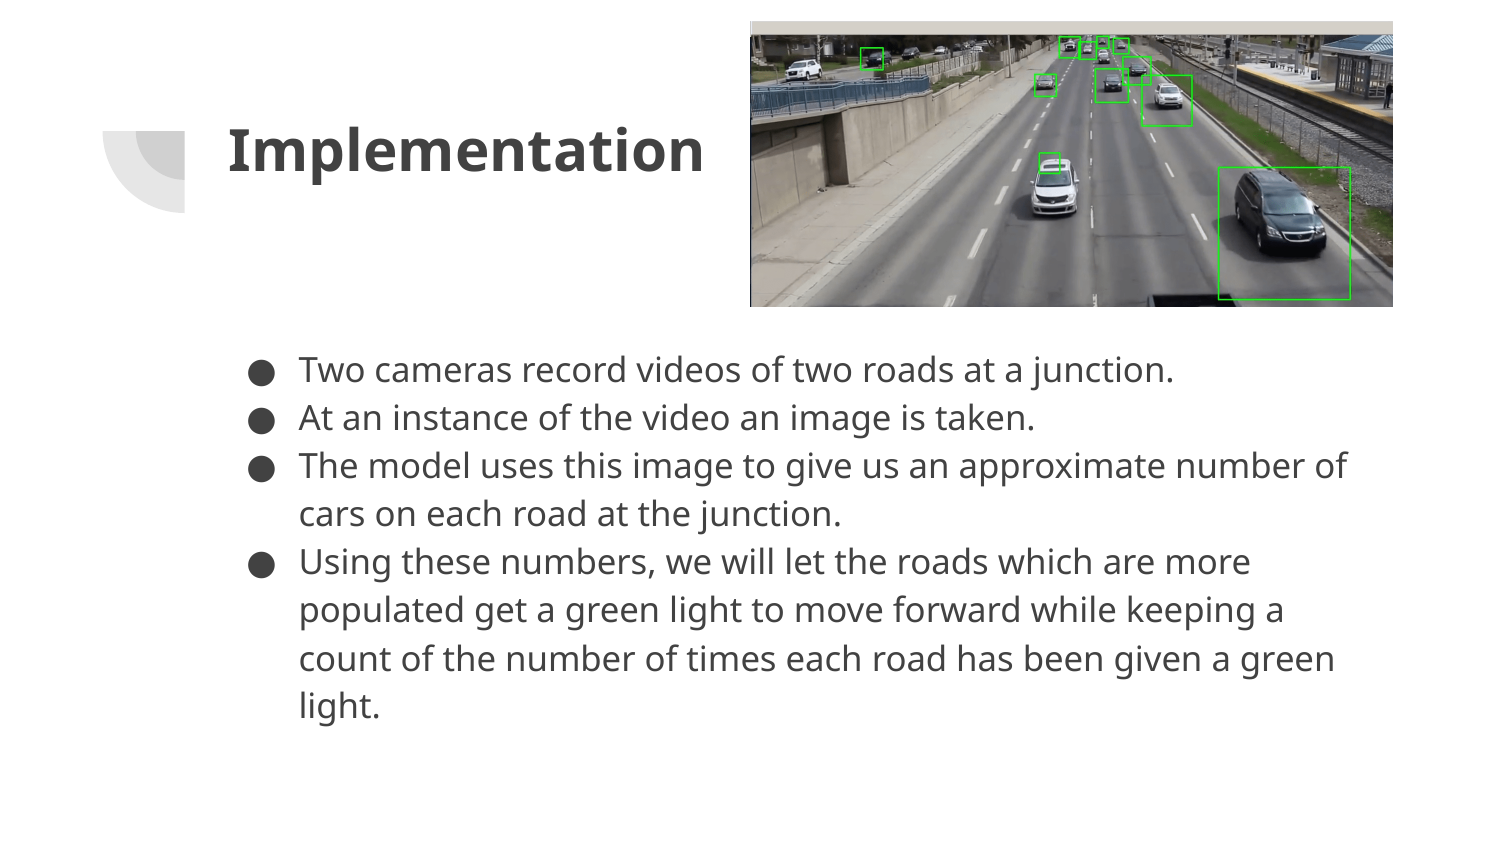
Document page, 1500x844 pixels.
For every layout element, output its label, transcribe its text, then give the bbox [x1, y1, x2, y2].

title Implementation [213, 98, 744, 263]
picture [749, 21, 1393, 307]
list Two cameras record videos of two roads at a junction. At an instance of the video an image is taken. The model uses this image to give us an approximate number of cars on each road at the junction. Using these numbers, we will let the roads which are more populated get a green light to move forward while keeping a count of the number of times each road has been given a green light. [213, 326, 1368, 744]
